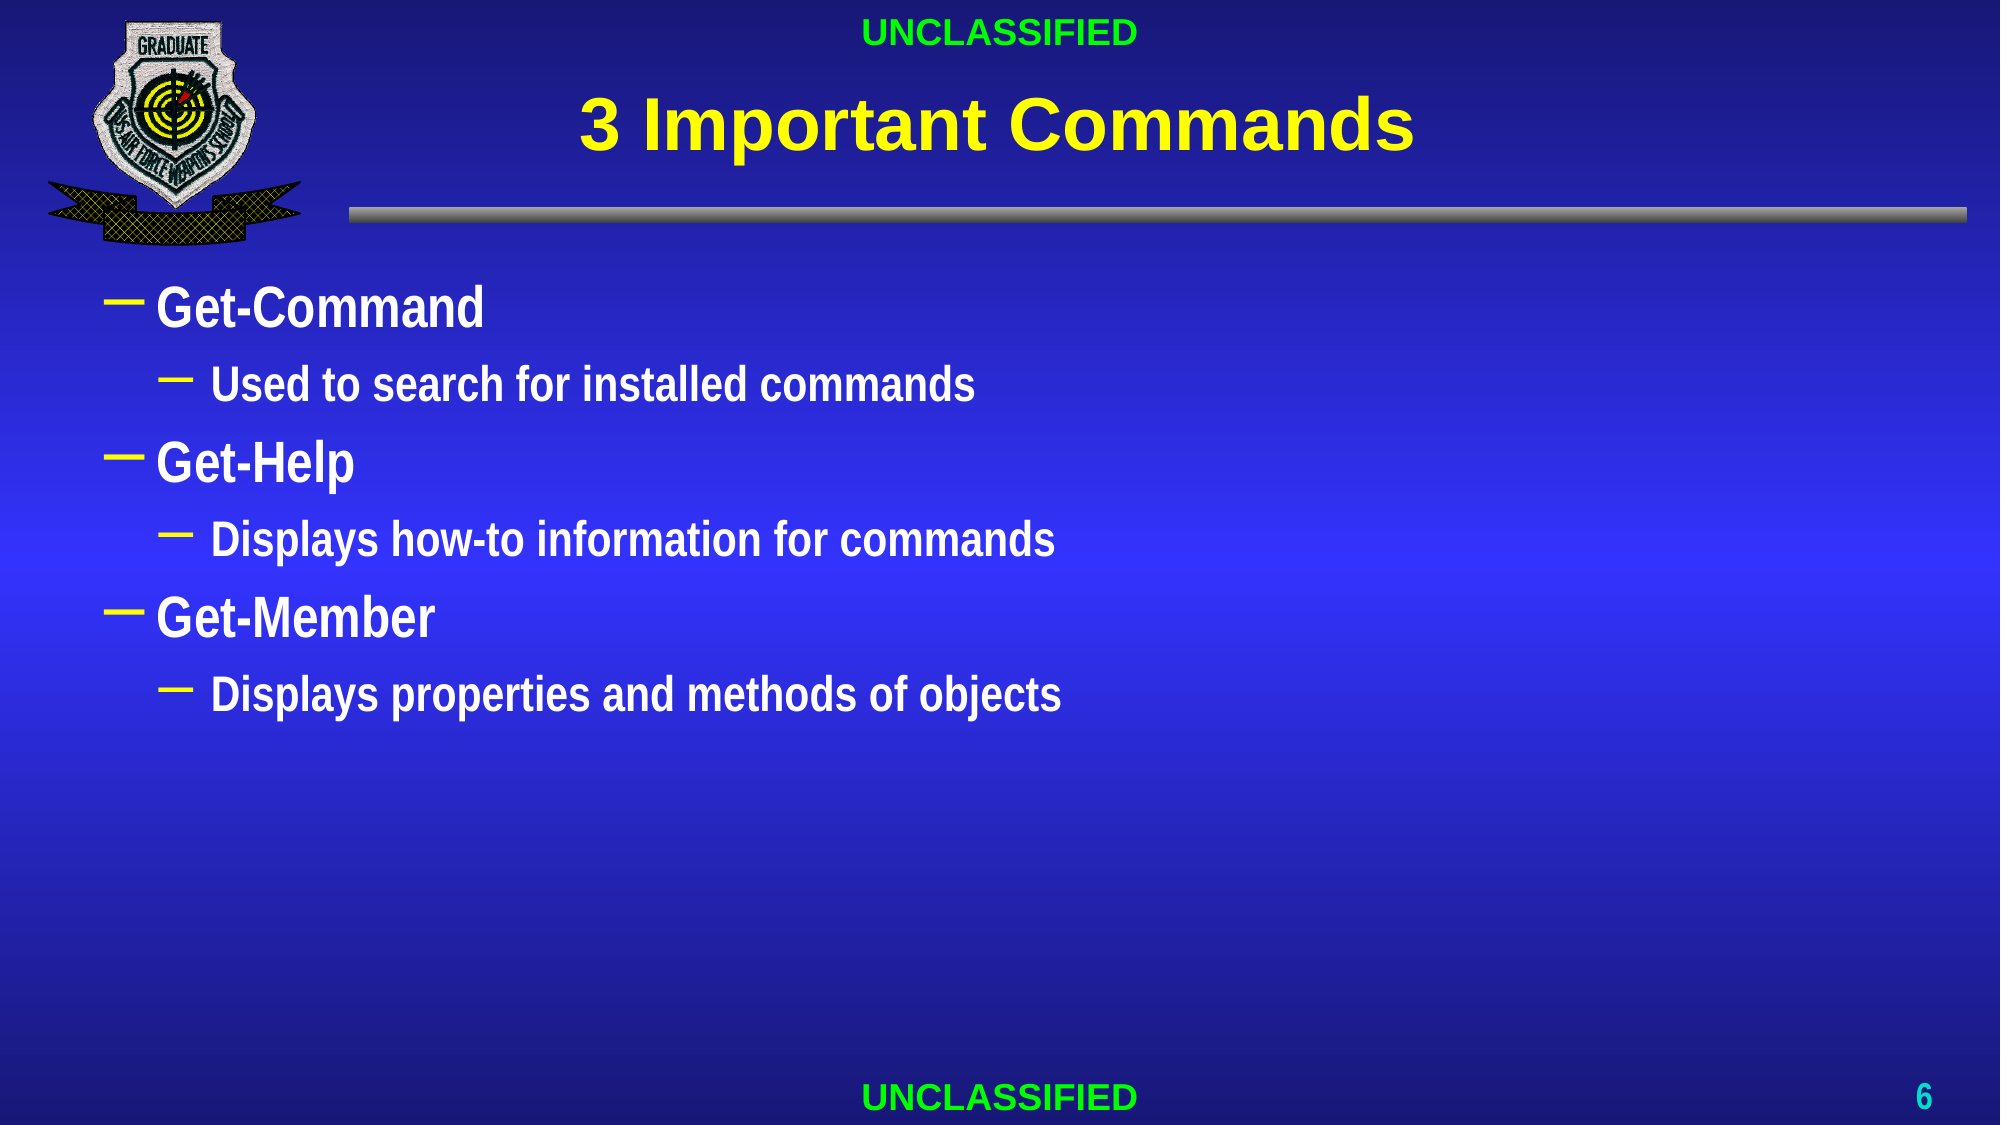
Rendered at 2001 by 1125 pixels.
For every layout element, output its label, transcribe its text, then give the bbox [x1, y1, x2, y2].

list Get-Command Used to search for installed commands Get-Help Displays how-to information for commands Get-Member Displays properties and methods of objects [88, 261, 1910, 1049]
title 3 Important Commands [348, 32, 1648, 221]
picture [89, 16, 260, 211]
